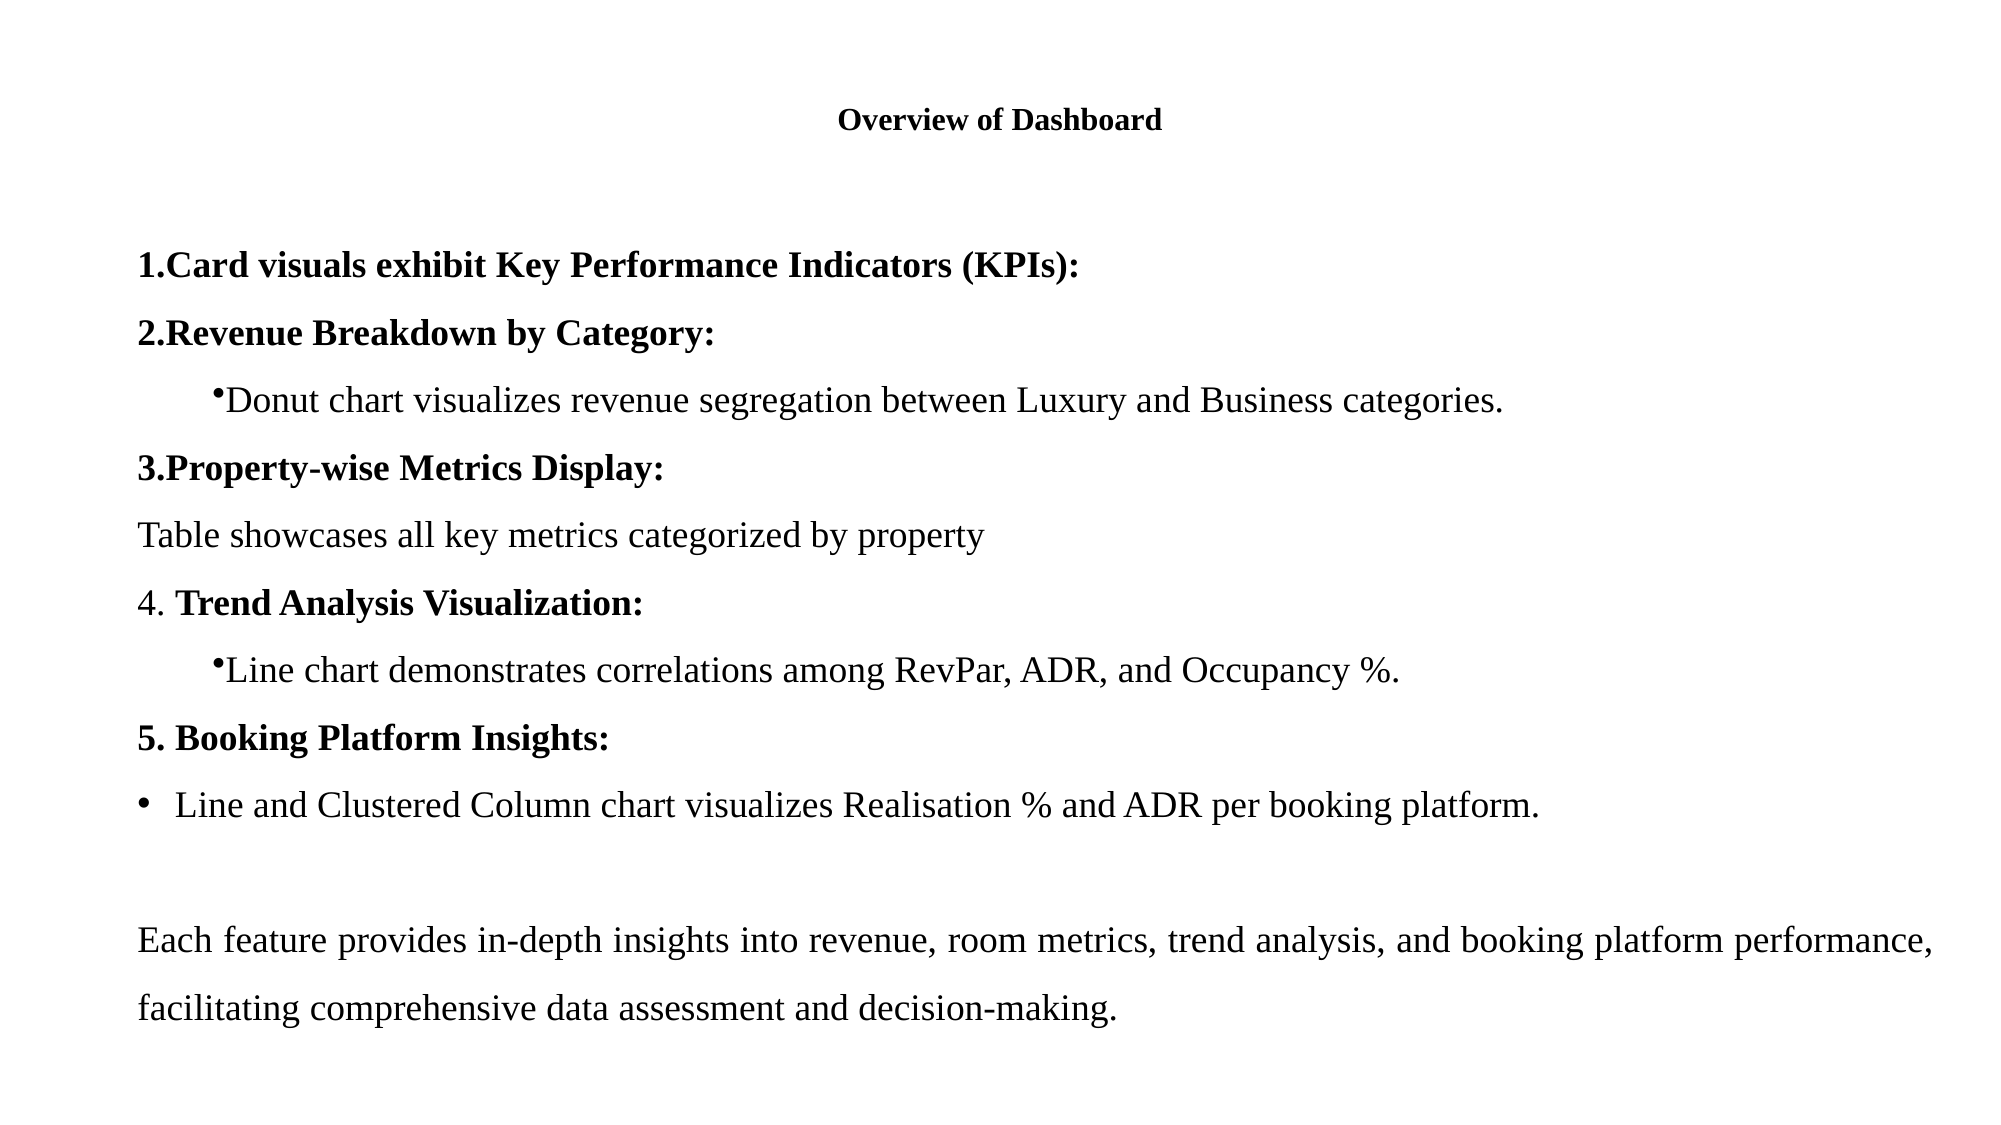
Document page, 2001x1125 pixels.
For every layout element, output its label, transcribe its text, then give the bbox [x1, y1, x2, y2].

title Overview of Dashboard [137, 59, 1863, 185]
list Card visuals exhibit Key Performance Indicators (KPIs): Revenue Breakdown by Category: Donut chart visualizes revenue segregation between Luxury and Business categories. Property-wise Metrics Display: Table showcases all key metrics categorized by property 4. Trend Analysis Visualization: Line chart demonstrates correlations among RevPar, ADR, and Occupancy %. 5. Booking Platform Insights: Line and Clustered Column chart visualizes Realisation % and ADR per booking platform. Each feature provides in-depth insights into revenue, room metrics, trend analysis, and booking platform performance, facilitating comprehensive data assessment and decision-making. [137, 185, 1937, 1125]
